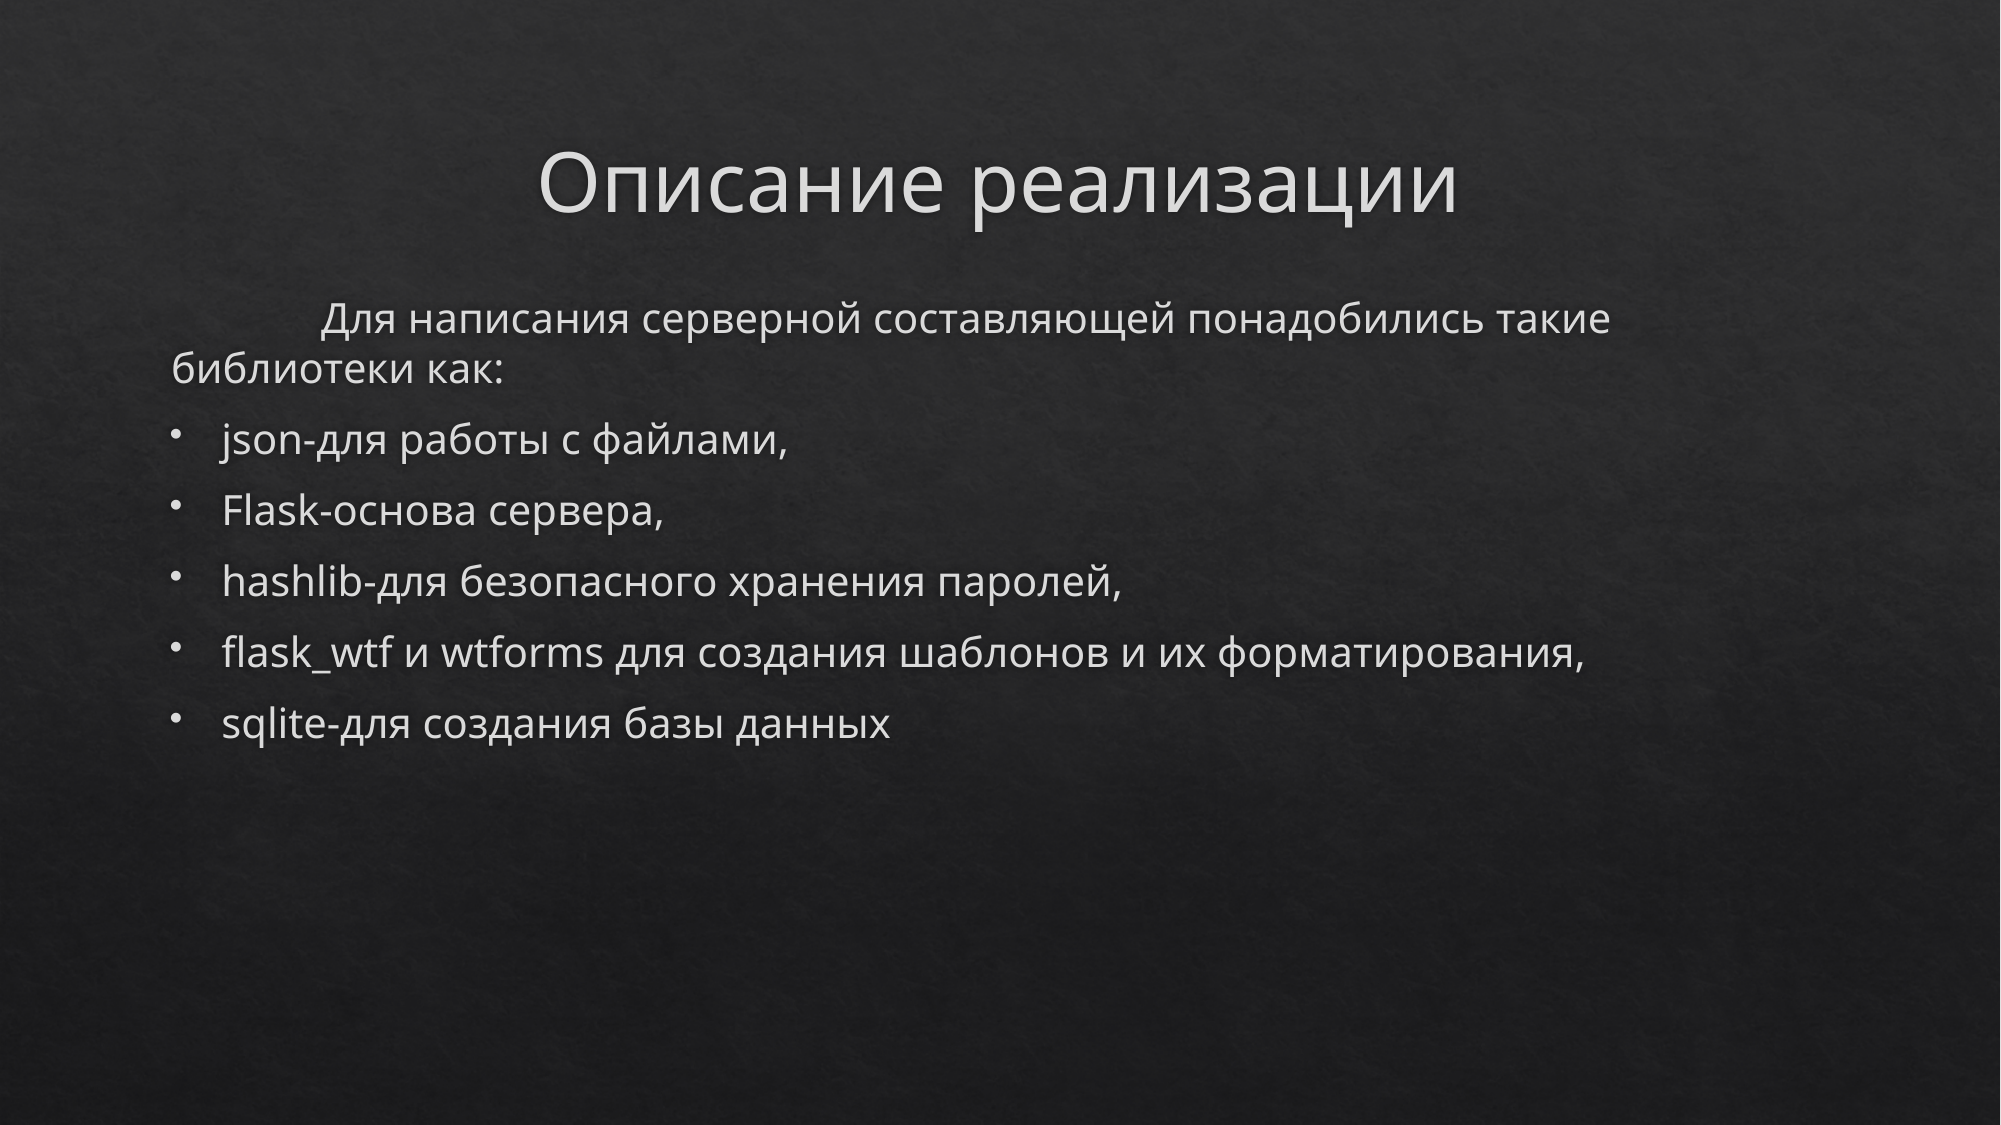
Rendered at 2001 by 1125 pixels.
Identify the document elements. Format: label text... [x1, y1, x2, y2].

title Описание реализации [149, 99, 1849, 260]
list Для написания серверной составляющей понадобились такие библиотеки как: json-для работы с файлами, Flask-основа сервера, hashlib-для безопасного хранения паролей, flask_wtf и wtforms для создания шаблонов и их форматирования, sqlite-для создания базы данных [149, 284, 1849, 950]
